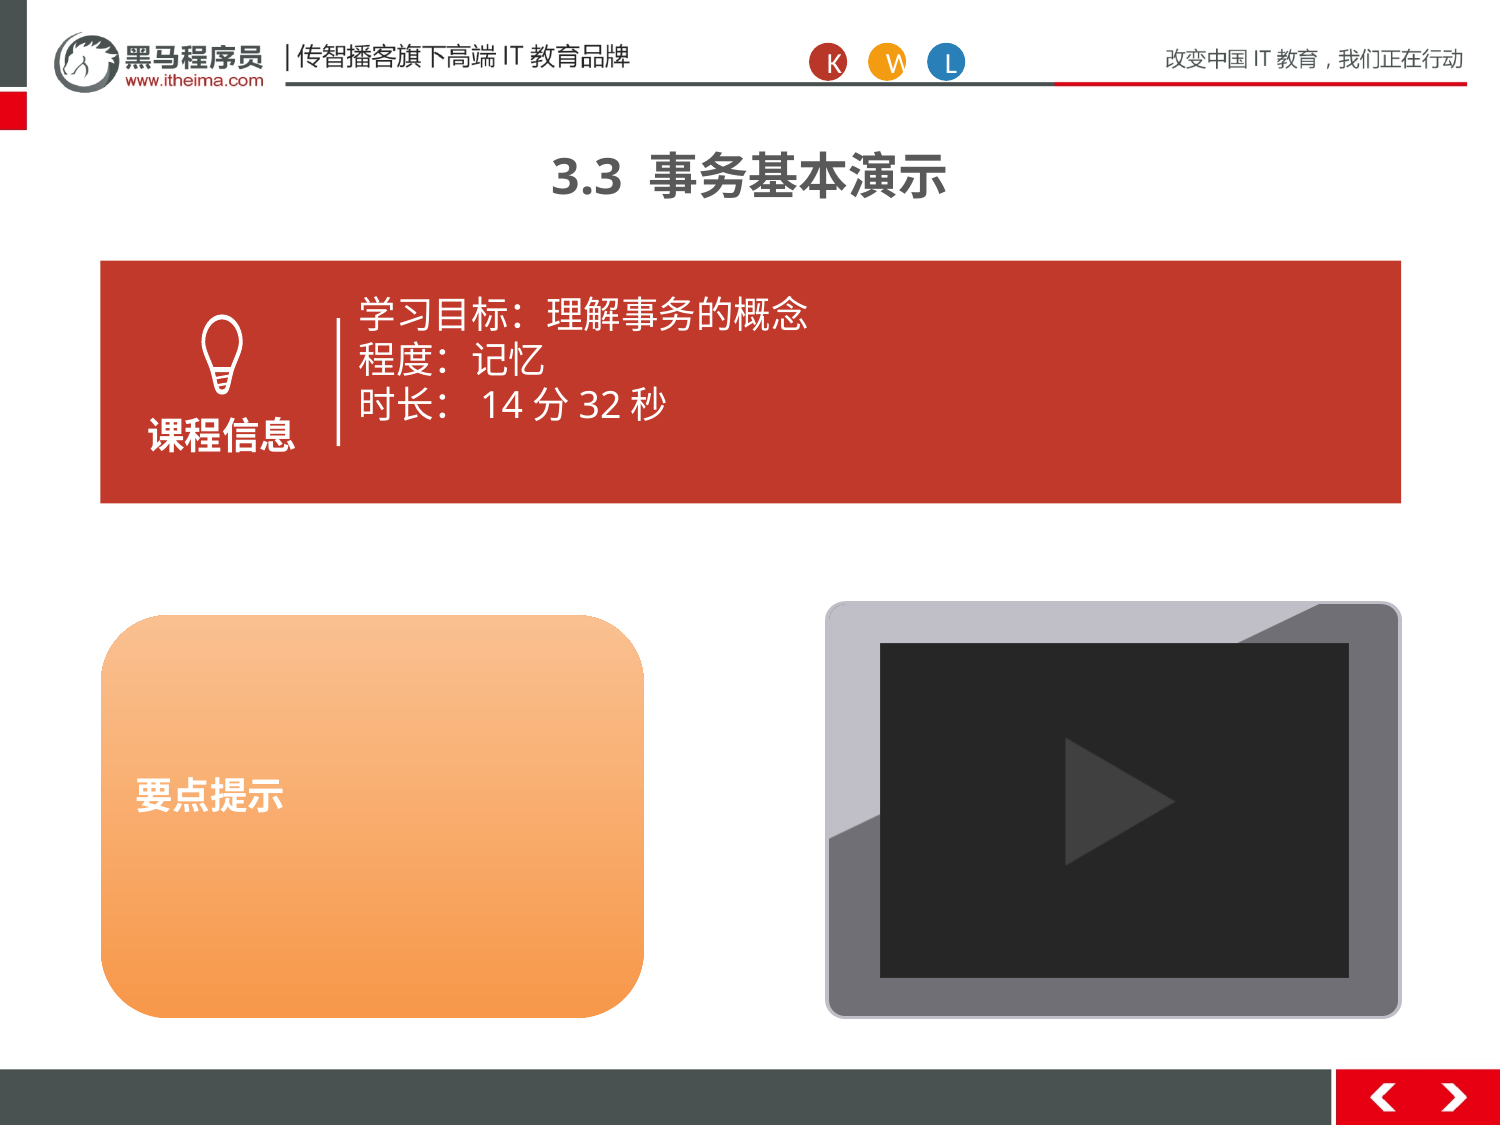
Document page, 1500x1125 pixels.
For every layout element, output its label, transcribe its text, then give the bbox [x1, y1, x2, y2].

text_box L [925, 40, 968, 83]
text_box 学习目标：理解事务的概念 程度：记忆 时长：14分32秒 [344, 283, 1402, 434]
picture [0, 0, 1500, 137]
text_box [335, 316, 342, 448]
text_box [130, 314, 314, 466]
text_box W [866, 40, 909, 83]
text_box 要点提示 [100, 615, 644, 1019]
text_box 3.3 事务基本演示 [0, 137, 1500, 209]
text_box [98, 258, 1403, 505]
picture [0, 209, 1500, 1125]
text_box K [806, 40, 850, 83]
